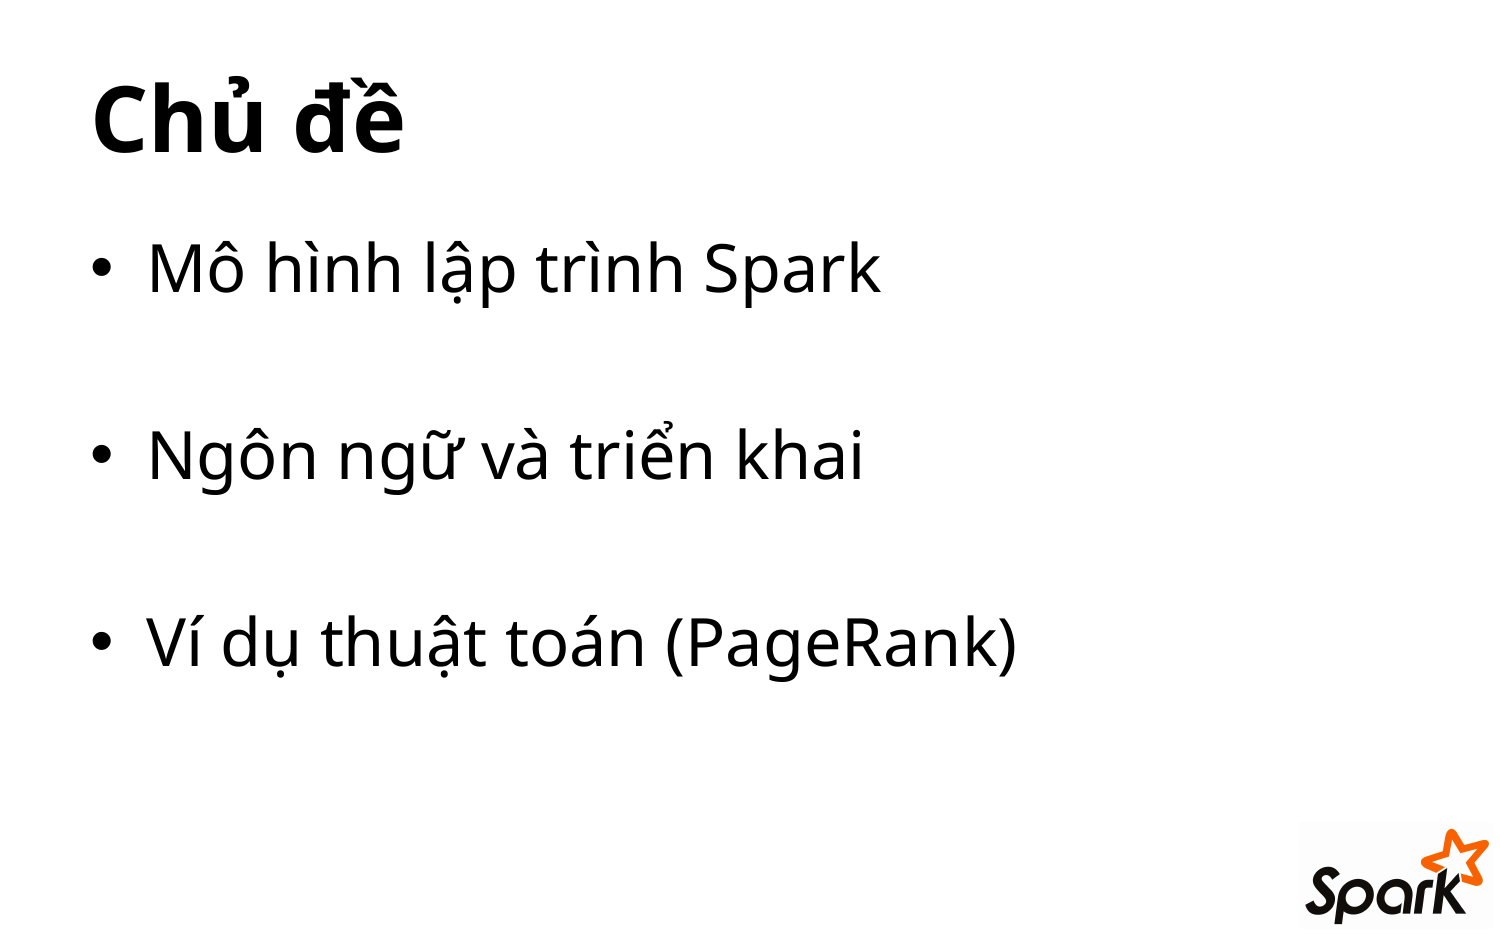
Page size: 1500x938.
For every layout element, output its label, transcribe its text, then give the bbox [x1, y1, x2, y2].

list Mô hình lập trình Spark Ngôn ngữ và triển khai Ví dụ thuật toán (PageRank) [75, 218, 1425, 838]
title Chủ đề [75, 37, 1425, 194]
picture [1299, 822, 1494, 929]
